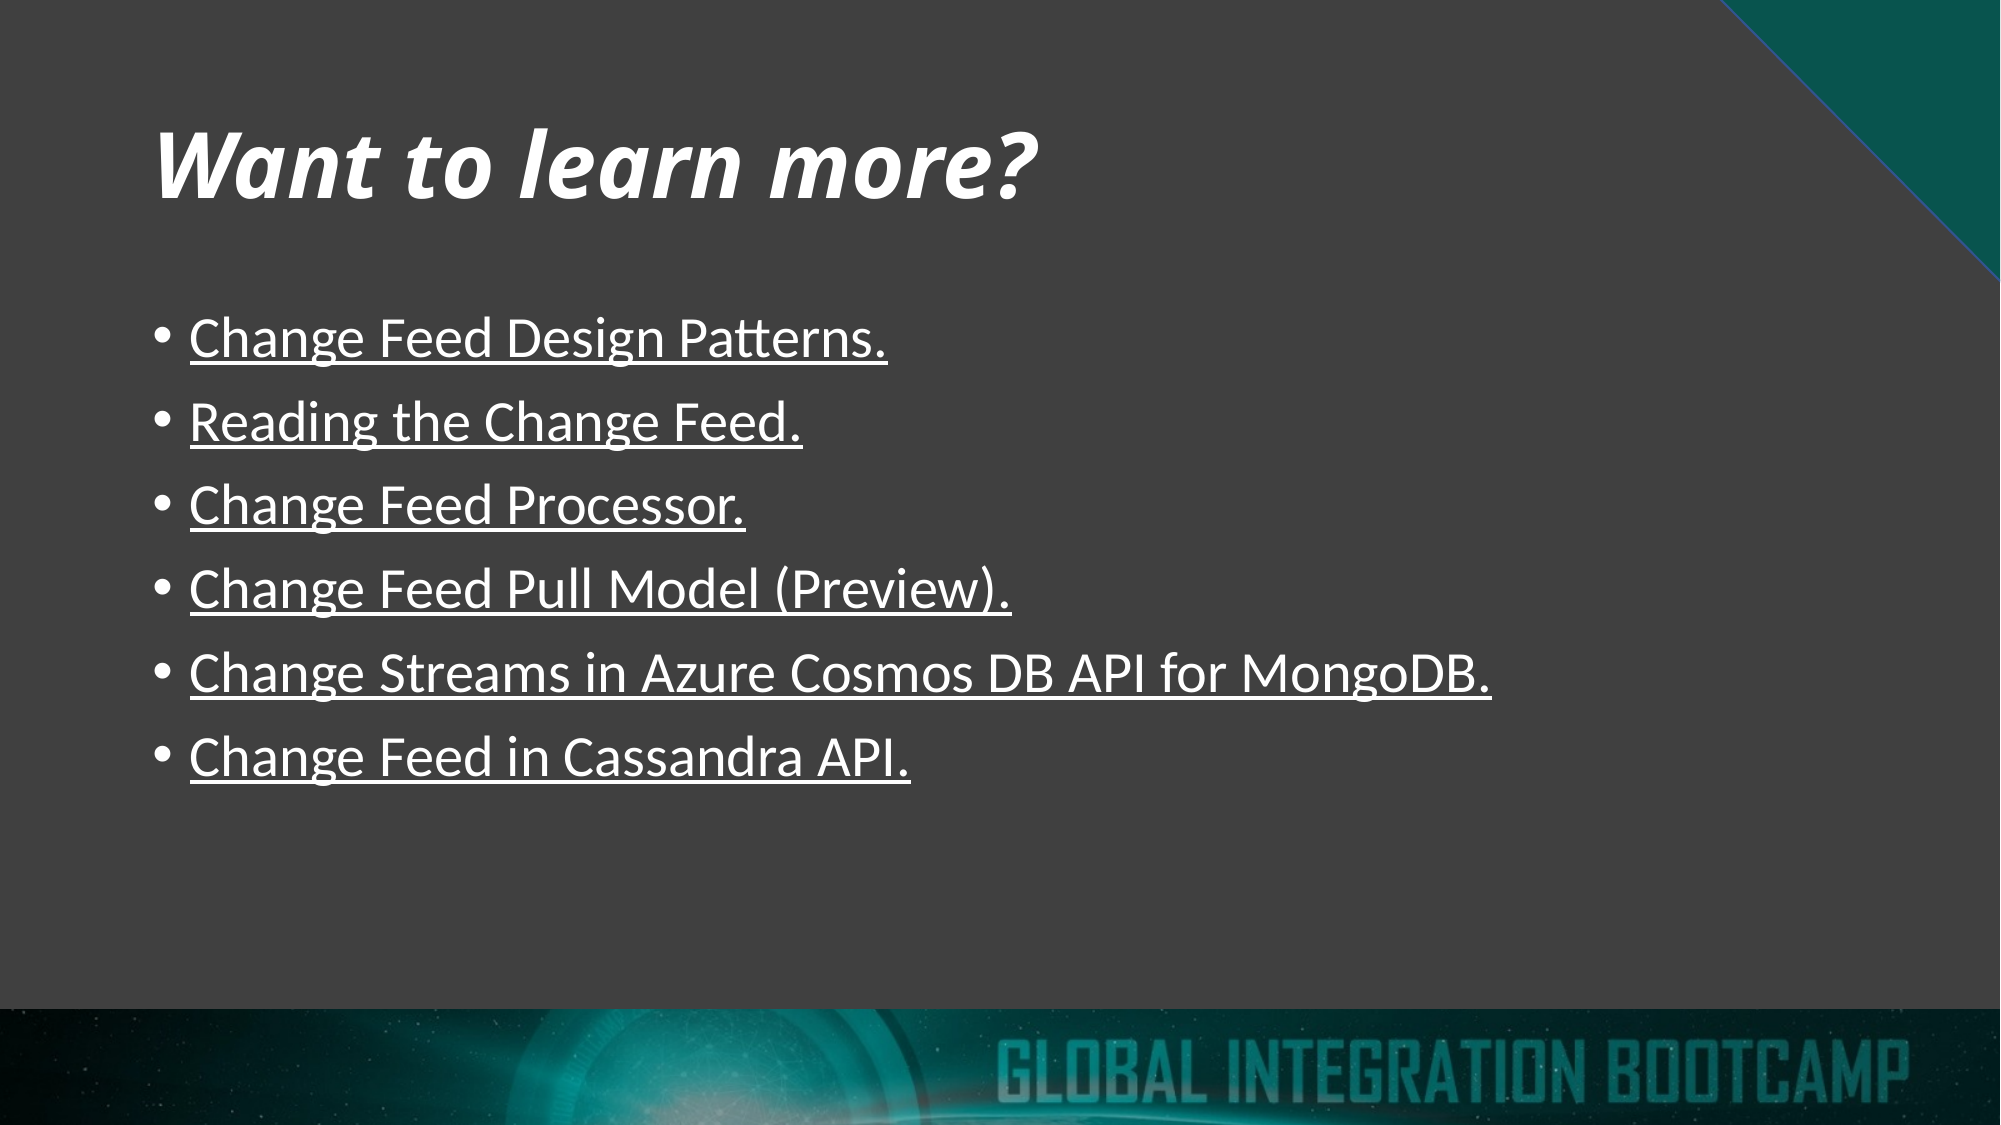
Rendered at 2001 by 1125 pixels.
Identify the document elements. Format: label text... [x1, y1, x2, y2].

list Change Feed Design Patterns. Reading the Change Feed. Change Feed Processor. Change Feed Pull Model (Preview). Change Streams in Azure Cosmos DB API for MongoDB. Change Feed in Cassandra API. [137, 299, 1863, 974]
title Want to learn more? [137, 59, 1863, 278]
picture [0, 1009, 2000, 1125]
